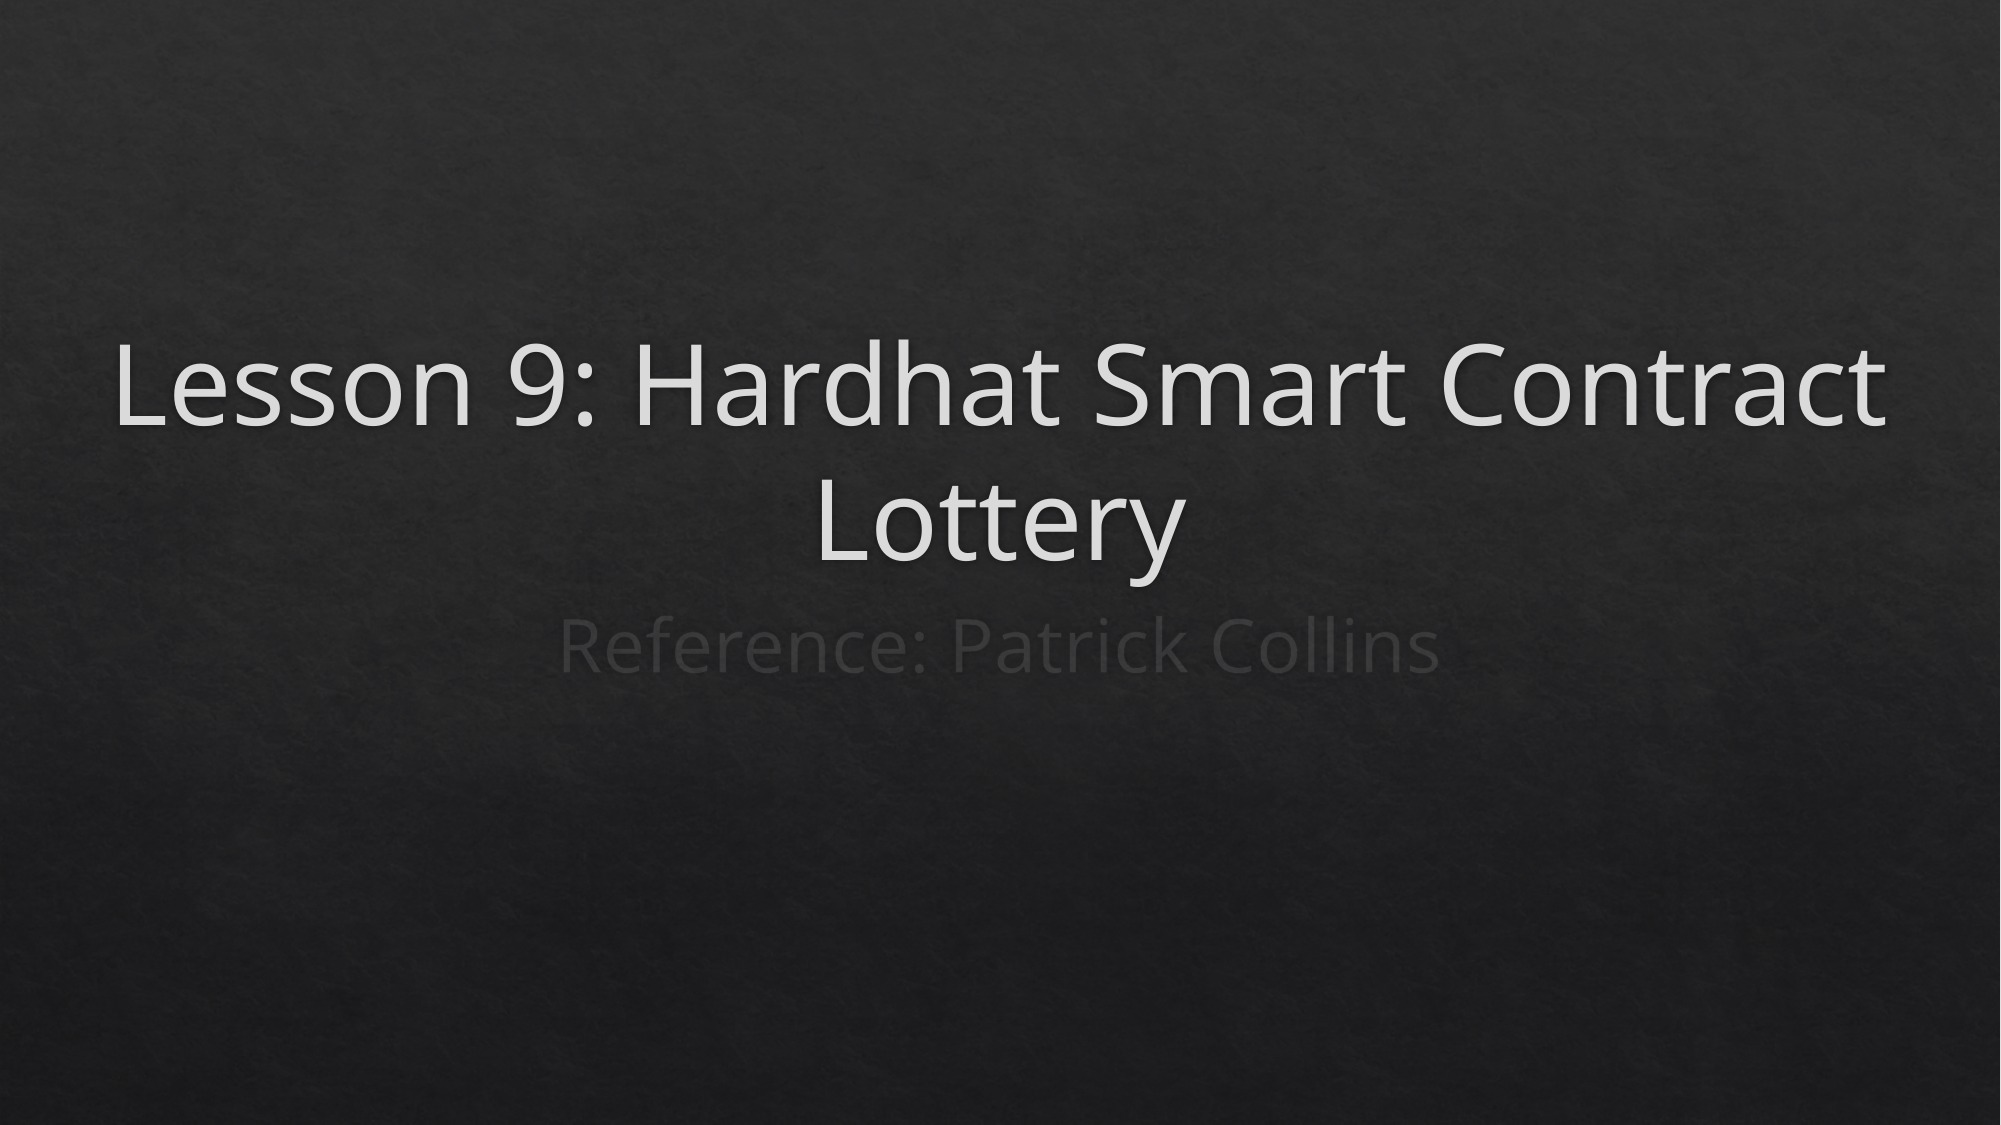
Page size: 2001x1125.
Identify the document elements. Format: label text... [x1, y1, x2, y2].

subtitle Reference: Patrick Collins [224, 590, 1774, 763]
title Lesson 9: Hardhat Smart Contract Lottery [44, 290, 1954, 591]
